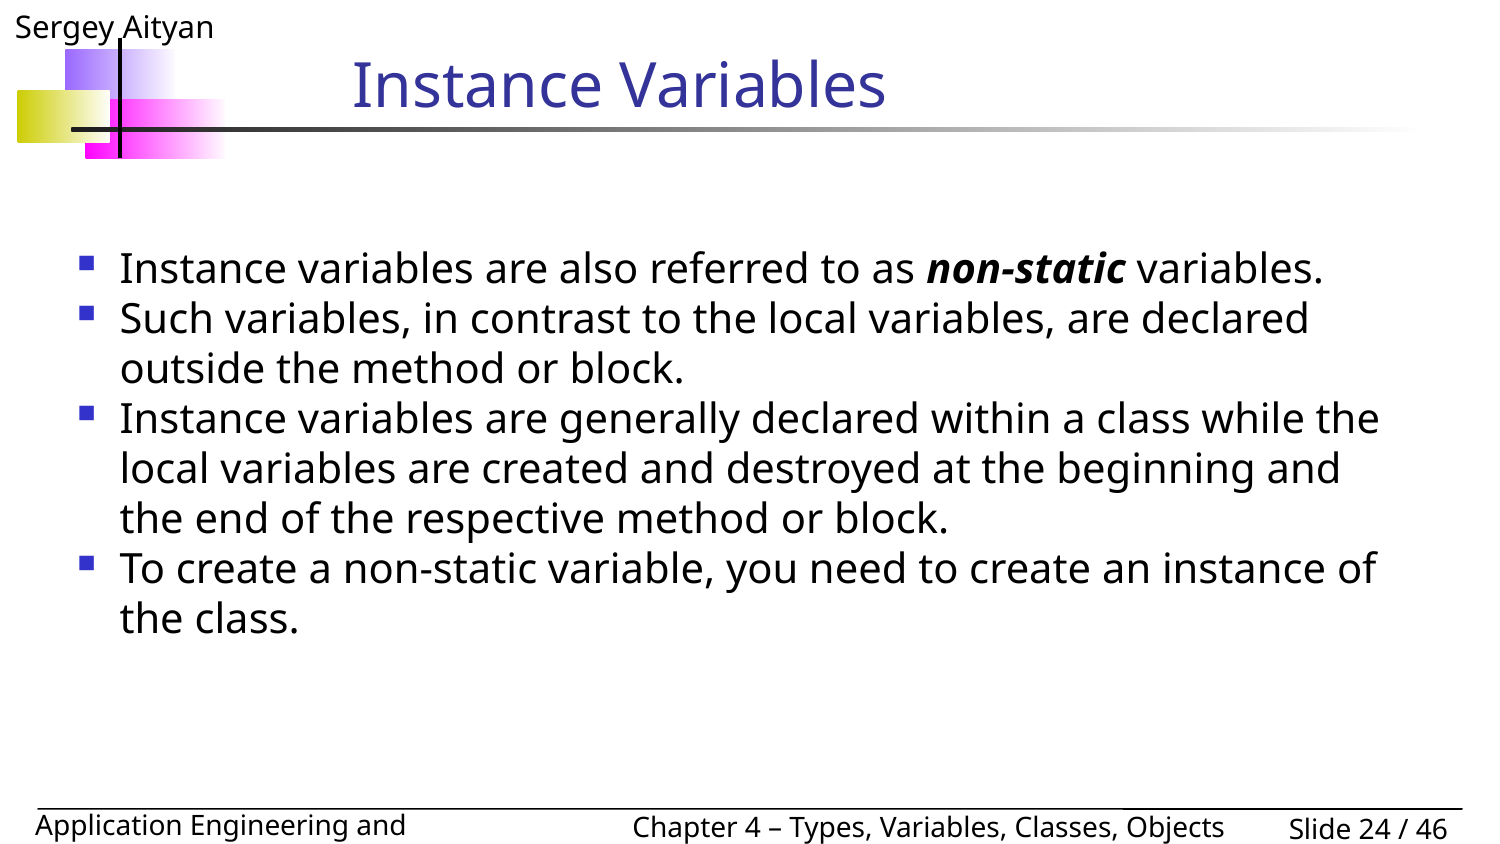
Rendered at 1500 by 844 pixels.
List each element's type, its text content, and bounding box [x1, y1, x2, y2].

list Instance variables are also referred to as non-static variables. Such variables, in contrast to the local variables, are declared outside the method or block. Instance variables are generally declared within a class while the local variables are created and destroyed at the beginning and the end of the respective method or block. To create a non-static variable, you need to create an instance of the class. [62, 234, 1400, 372]
title Instance Variables [337, 46, 1332, 128]
